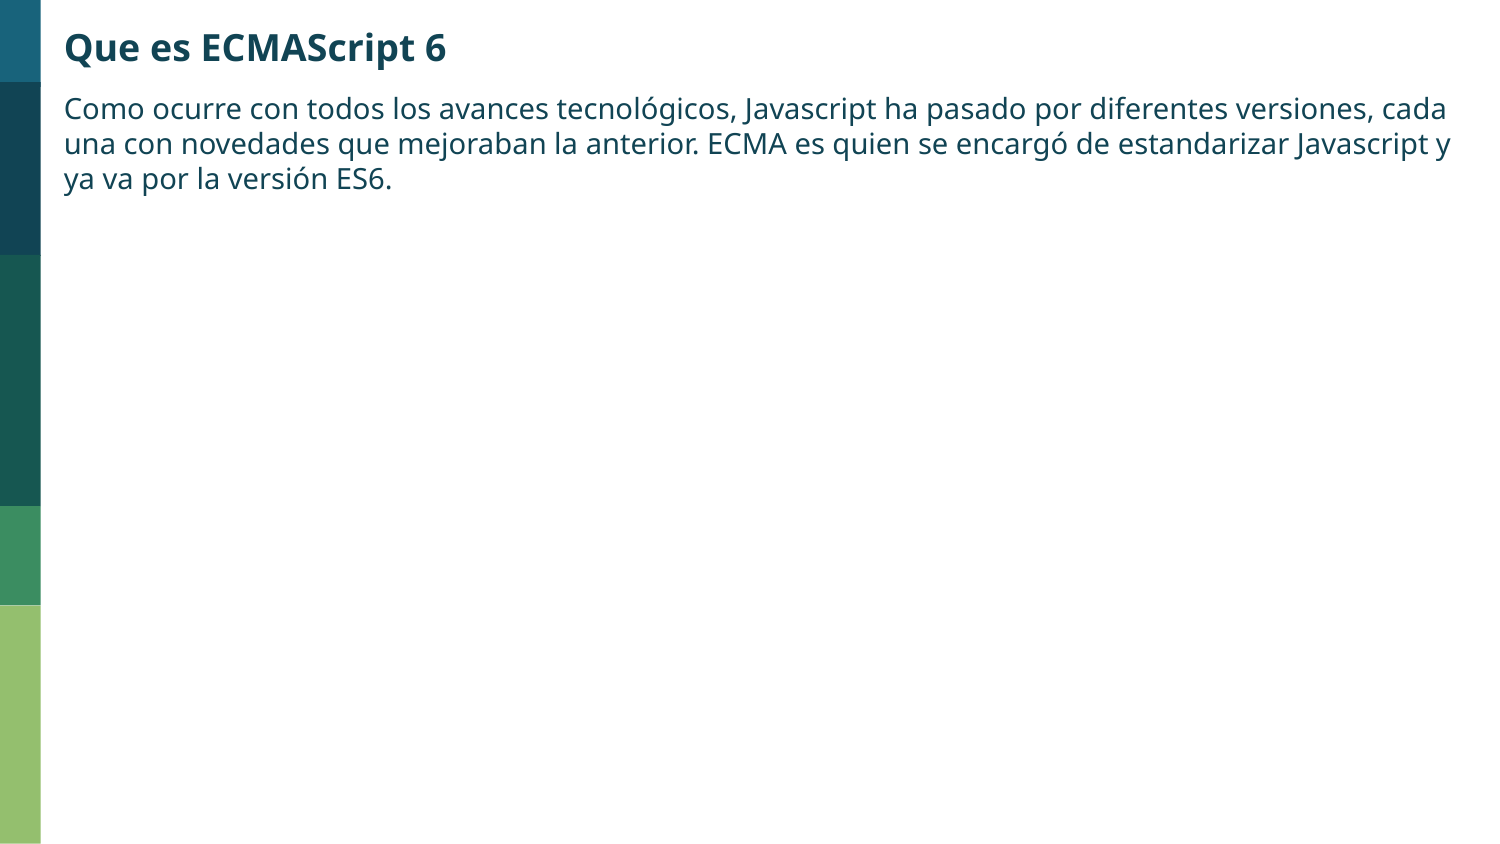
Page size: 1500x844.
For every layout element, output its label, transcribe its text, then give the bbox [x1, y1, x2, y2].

text_box Como ocurre con todos los avances tecnológicos, Javascript ha pasado por diferentes versiones, cada una con novedades que mejoraban la anterior. ECMA es quien se encargó de estandarizar Javascript y ya va por la versión ES6. [48, 75, 1480, 815]
text_box Que es ECMAScript 6 [48, 0, 1131, 94]
